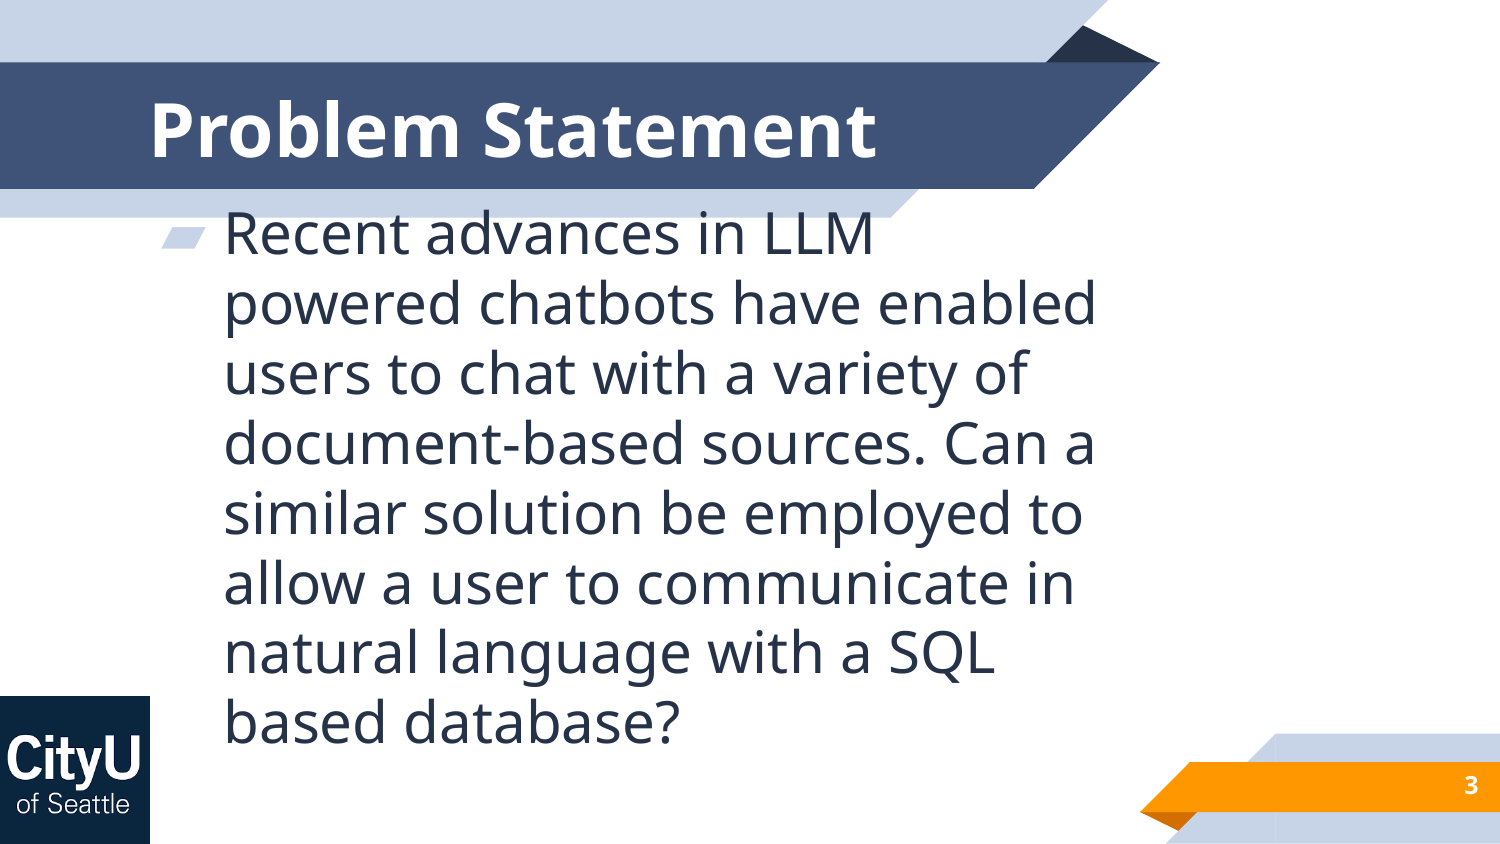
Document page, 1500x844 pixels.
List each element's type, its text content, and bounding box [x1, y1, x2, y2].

picture [0, 696, 150, 844]
slide_number 3 [1249, 760, 1494, 813]
title Problem Statement [133, 64, 1035, 190]
list Recent advances in LLM powered chatbots have enabled users to chat with a variety of document-based sources. Can a similar solution be employed to allow a user to communicate in natural language with a SQL based database? [133, 217, 1140, 734]
